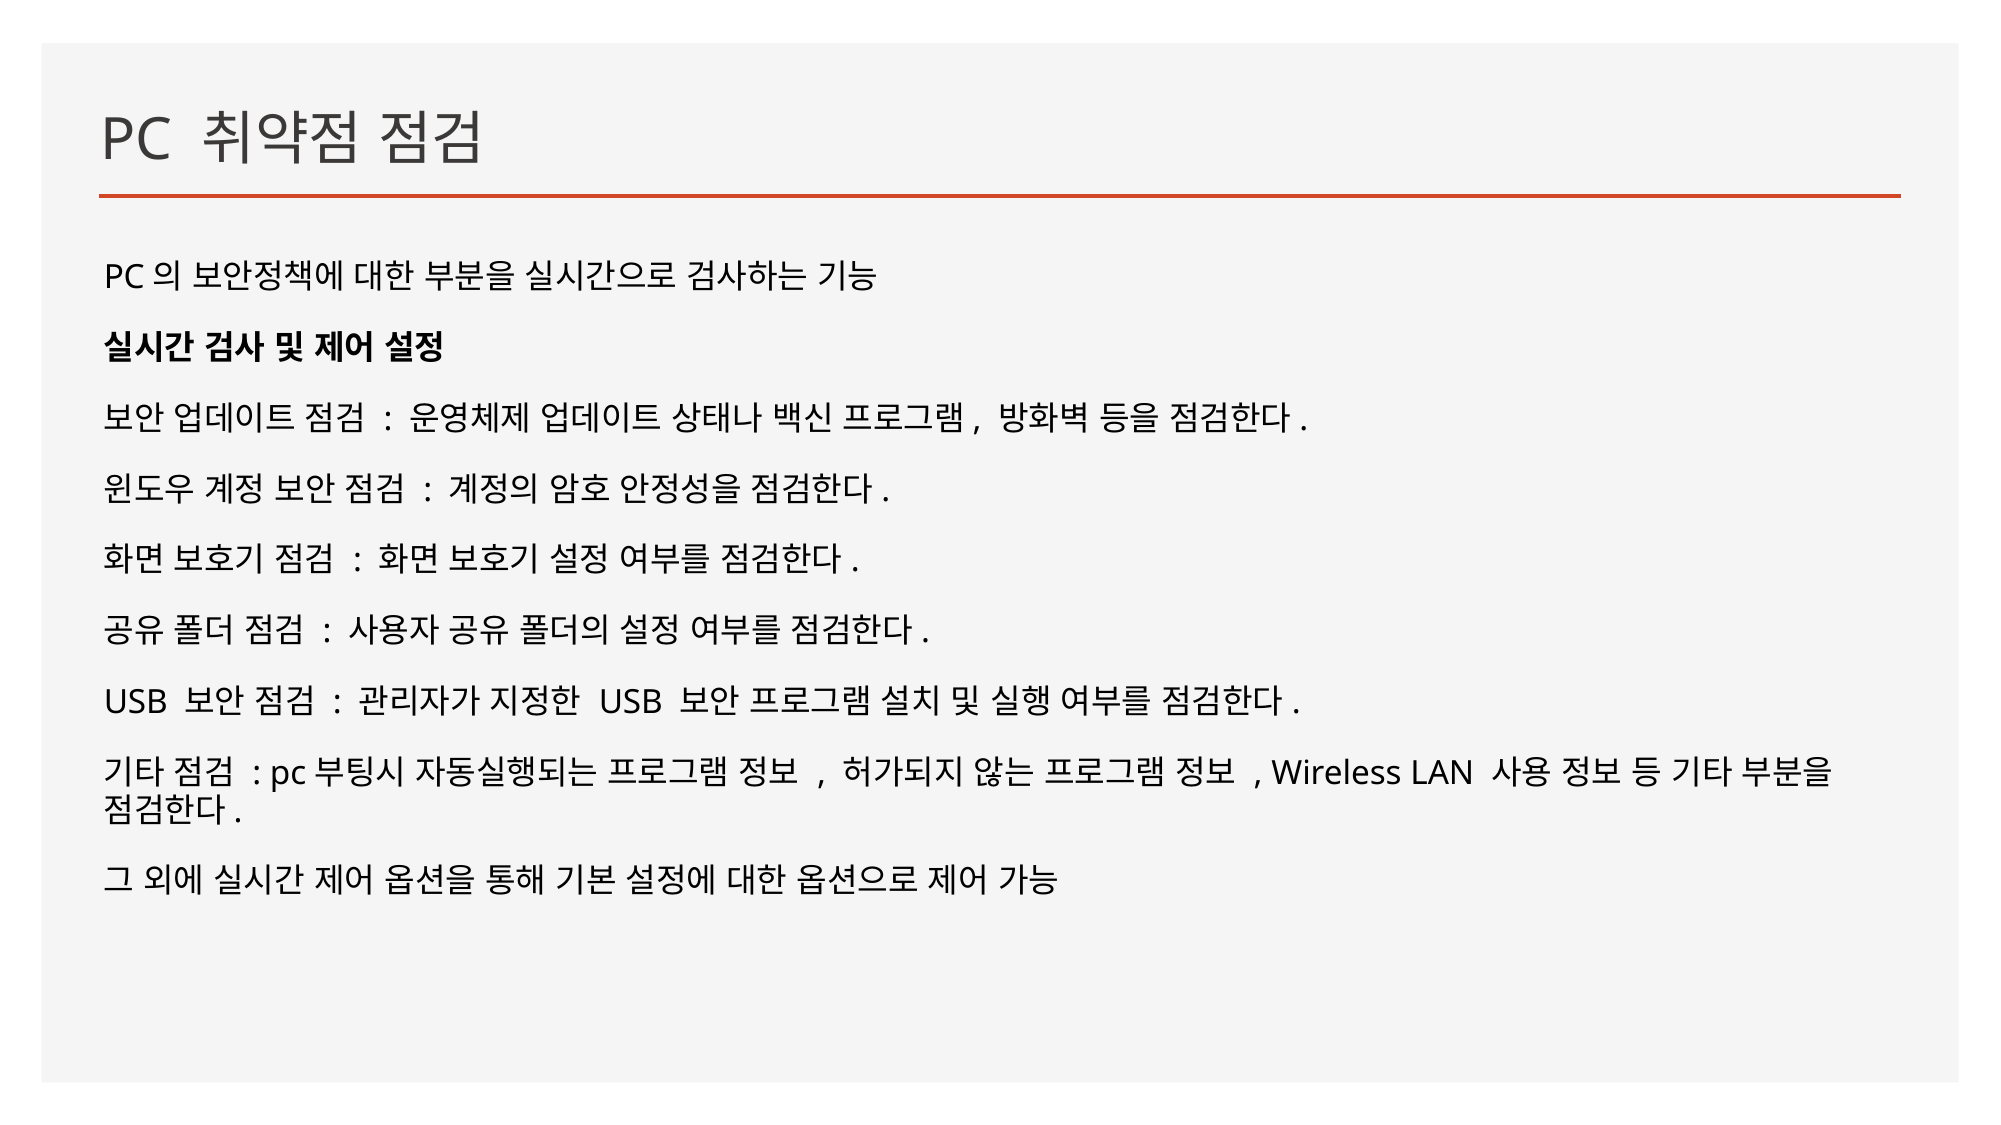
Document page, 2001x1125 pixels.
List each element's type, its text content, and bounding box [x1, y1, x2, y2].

text_box PC의 보안정책에 대한 부분을 실시간으로 검사하는 기능 실시간 검사 및 제어 설정 보안 업데이트 점검 : 운영체제 업데이트 상태나 백신 프로그램, 방화벽 등을 점검한다. 윈도우 계정 보안 점검 : 계정의 암호 안정성을 점검한다. 화면 보호기 점검 : 화면 보호기 설정 여부를 점검한다. 공유 폴더 점검 : 사용자 공유 폴더의 설정 여부를 점검한다. USB 보안 점검 : 관리자가 지정한 USB 보안 프로그램 설치 및 실행 여부를 점검한다. 기타 점검 : pc부팅시 자동실행되는 프로그램 정보 , 허가되지 않는 프로그램 정보 , Wireless LAN 사용 정보 등 기타 부분을 점검한다. 그 외에 실시간 제어 옵션을 통해 기본 설정에 대한 옵션으로 제어 가능 [88, 250, 1917, 1069]
title PC 취약점 점검 [85, 73, 1499, 179]
